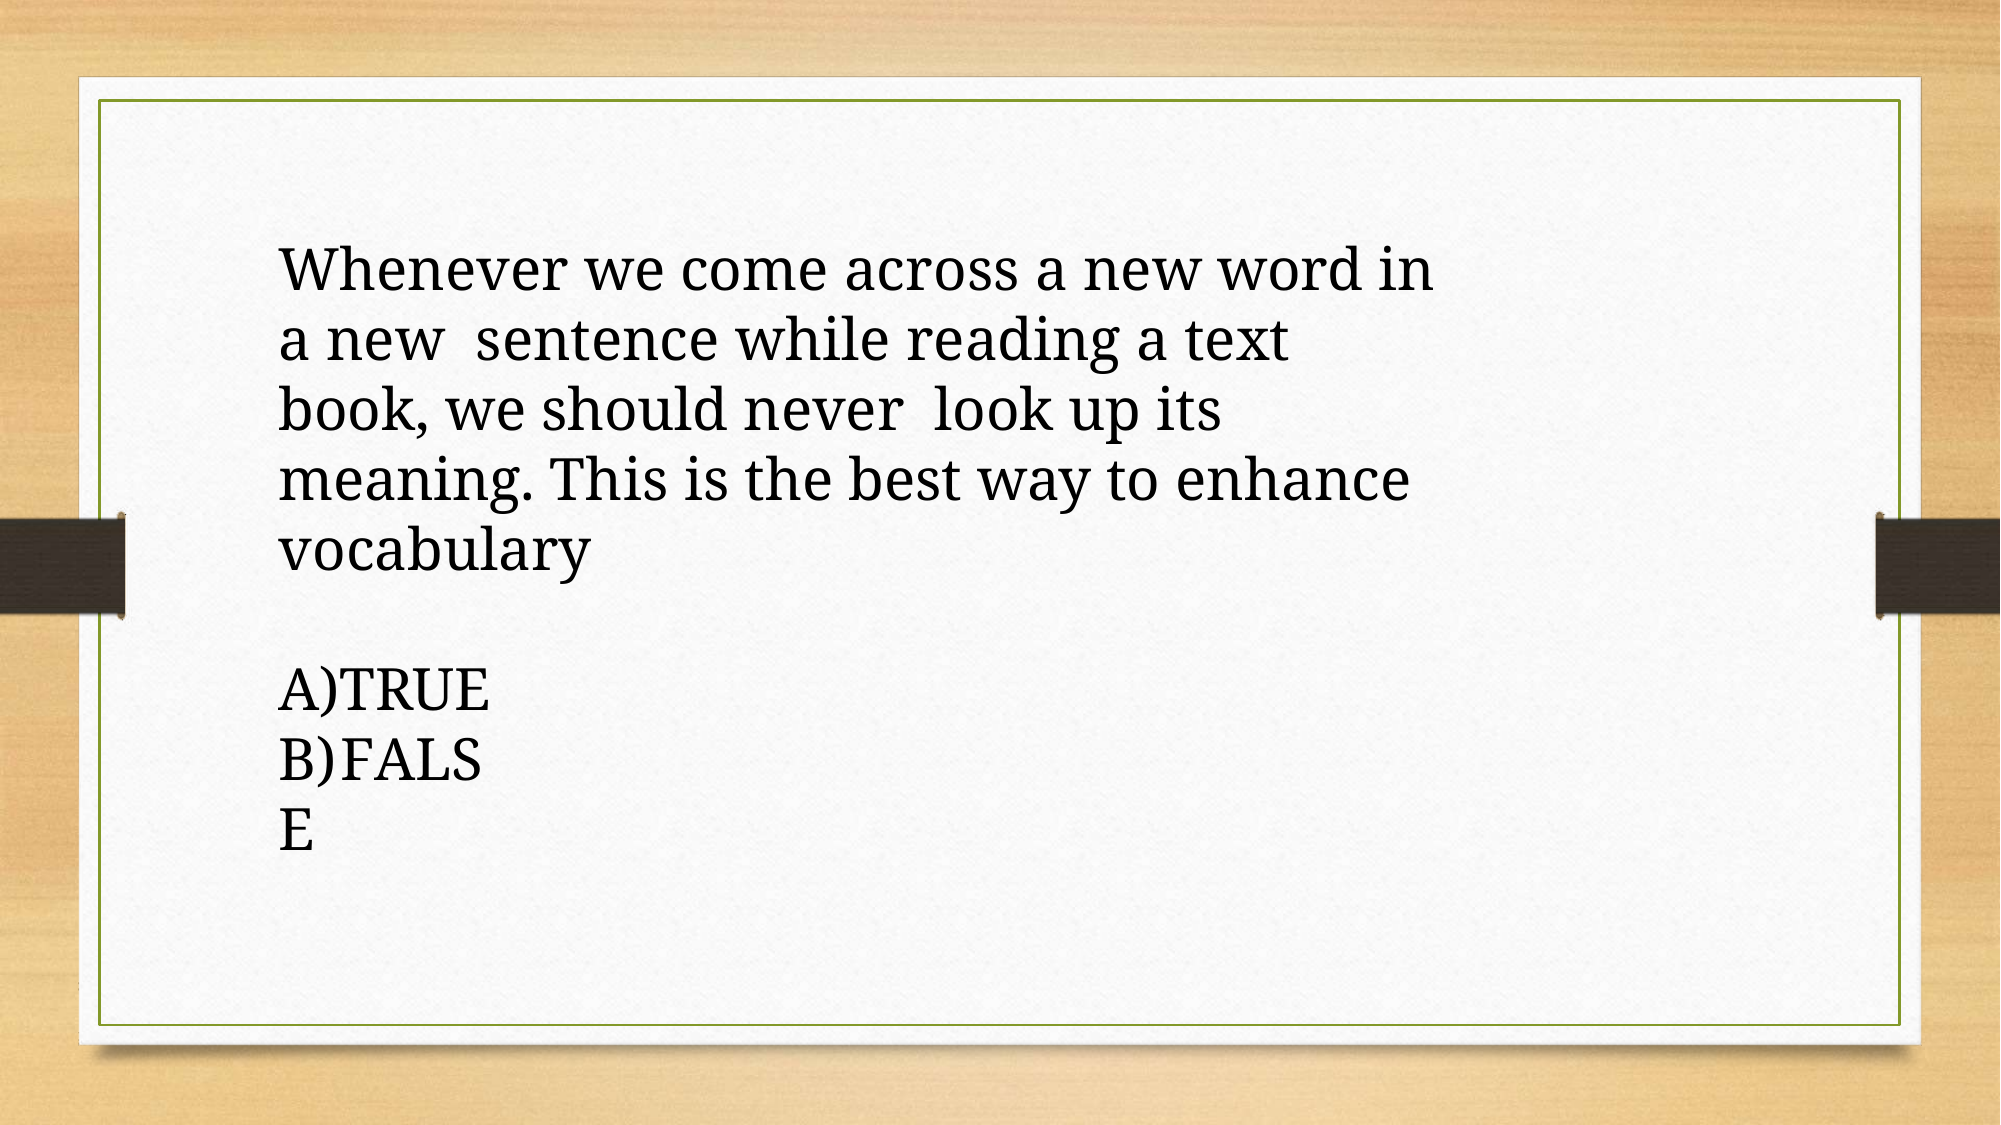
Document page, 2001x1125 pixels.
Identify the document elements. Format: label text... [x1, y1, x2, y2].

text_box A)TRUE B)FALSE [276, 650, 507, 863]
picture [0, 0, 2000, 1125]
title Whenever we come across a new word in a new sentence while reading a text book, we should never look up its meaning. This is the best way to enhance vocabulary [276, 230, 1457, 583]
